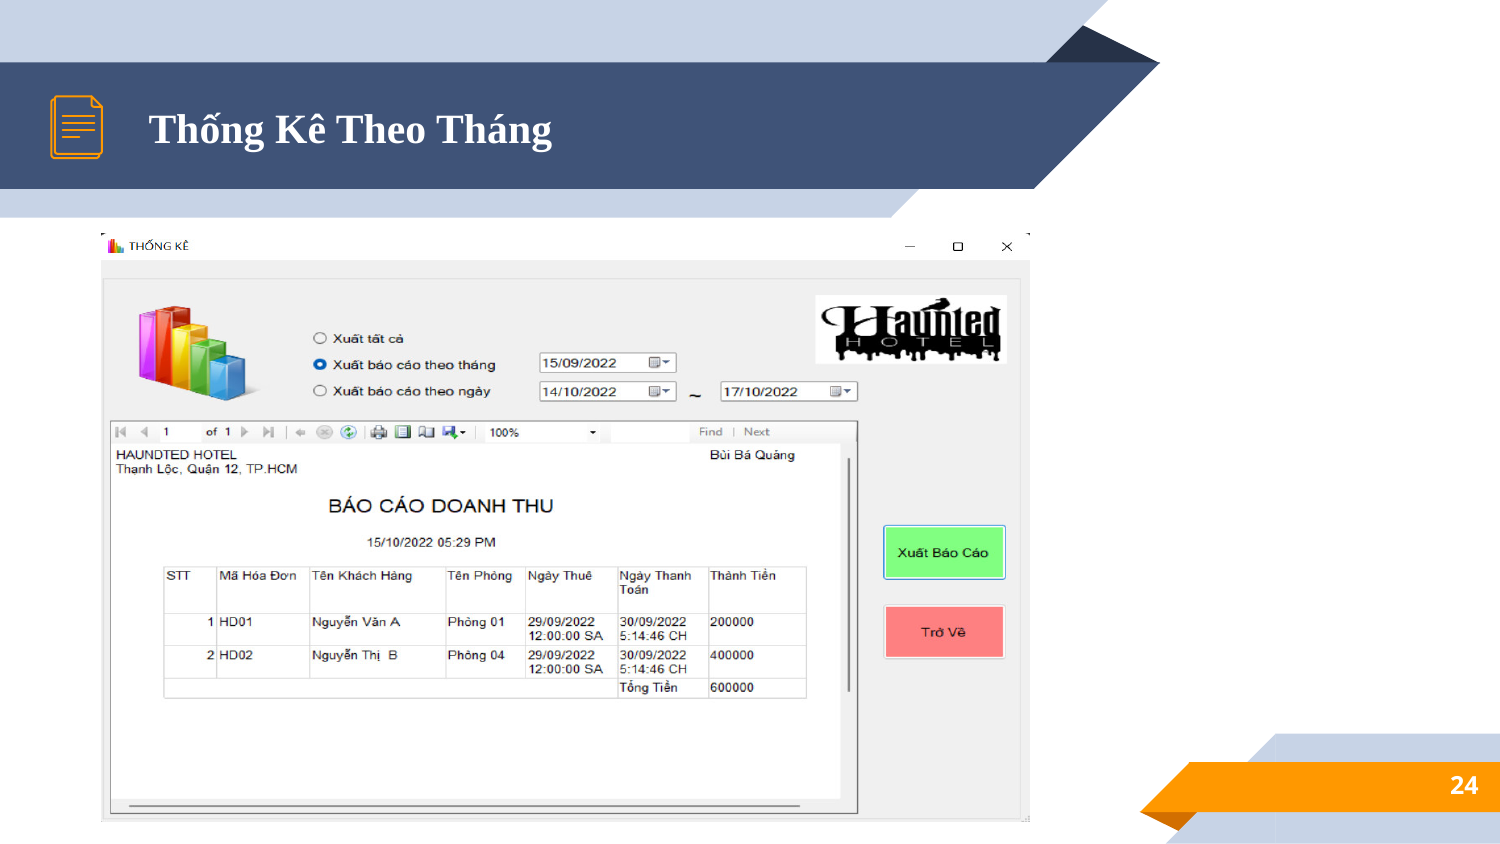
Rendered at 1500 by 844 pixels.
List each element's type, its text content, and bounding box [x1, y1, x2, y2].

slide_number 24 [1249, 760, 1494, 813]
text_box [50, 96, 103, 159]
picture [101, 233, 1031, 822]
title Thống Kê Theo Tháng [133, 64, 997, 190]
